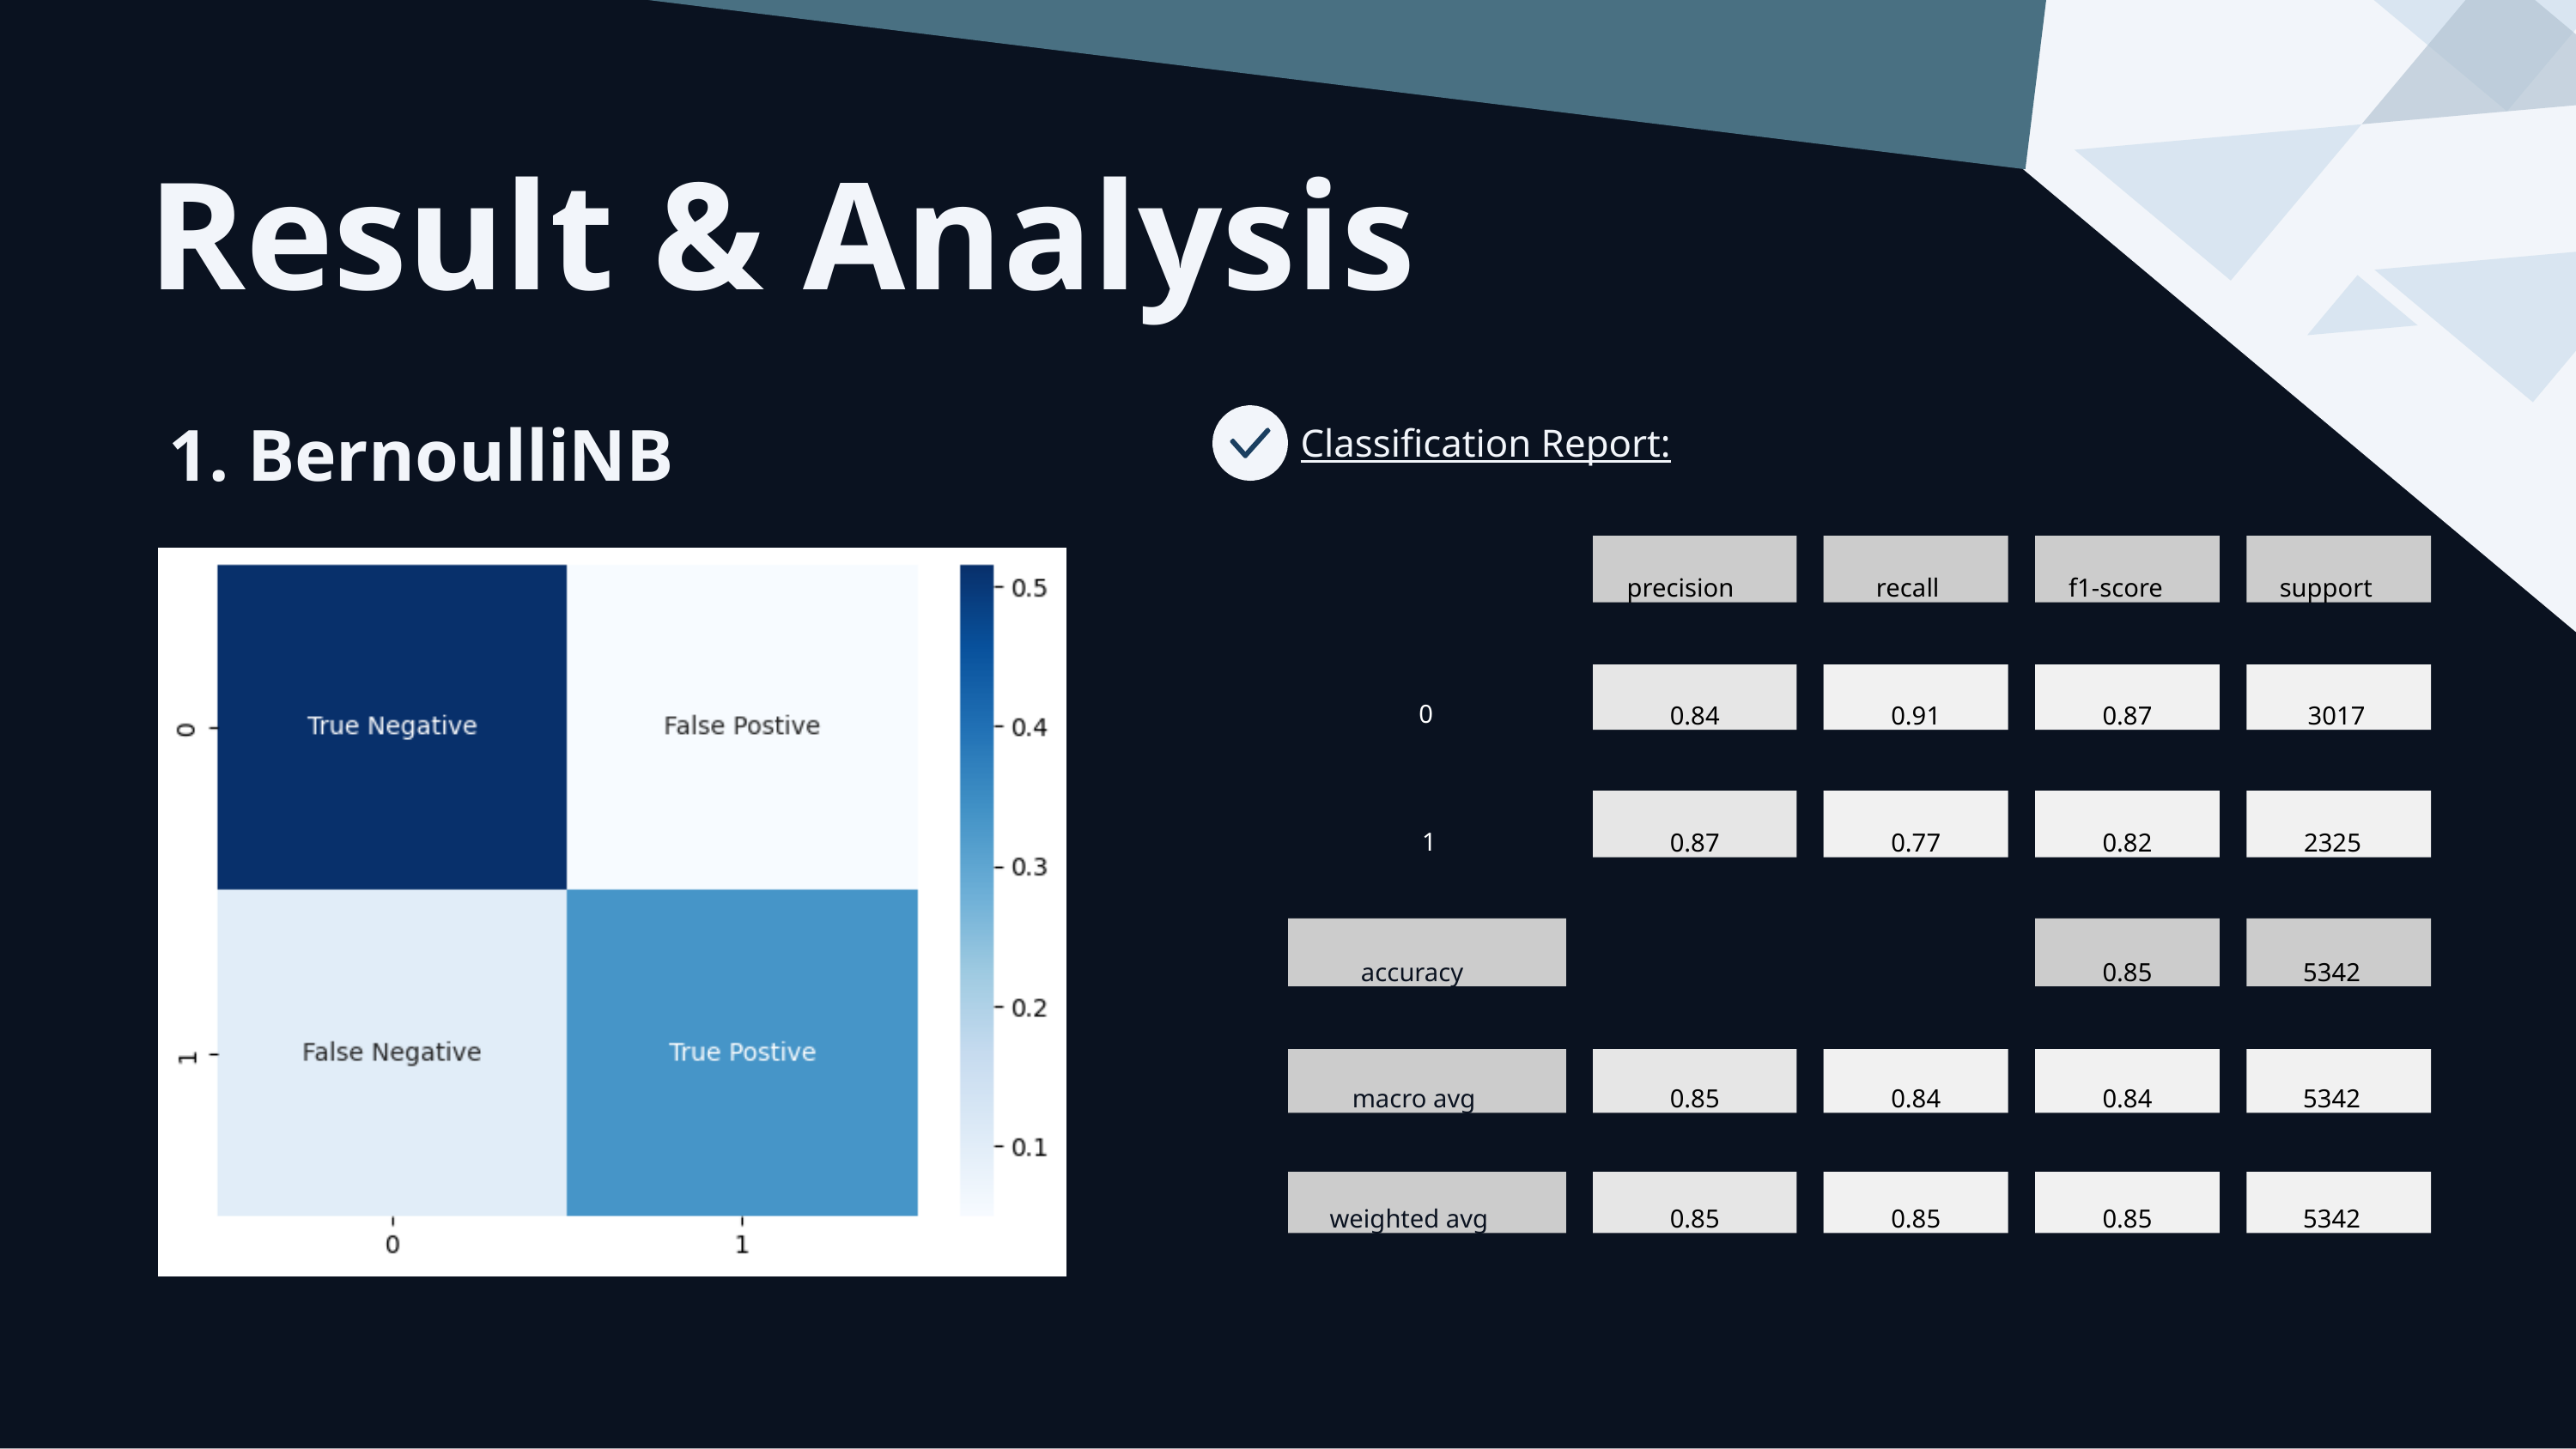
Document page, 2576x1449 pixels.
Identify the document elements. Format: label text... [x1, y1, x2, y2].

title Result & Analysis [145, 139, 644, 384]
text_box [157, 404, 1289, 1276]
text_box 5342 [2246, 1049, 2432, 1113]
text_box 0.85 [1823, 1172, 2008, 1234]
text_box 0.87 [2035, 664, 2220, 731]
text_box 3017 [2246, 664, 2432, 731]
text_box 0.85 [1593, 1172, 1797, 1234]
text_box 0.85 [1593, 1049, 1797, 1113]
text_box 0.84 [2035, 1049, 2220, 1113]
text_box 5342 [2246, 1172, 2432, 1234]
text_box 0.84 [1823, 1049, 2008, 1113]
text_box 0.77 [1823, 791, 2008, 858]
text_box 1 [1419, 824, 1434, 857]
text_box 0.84 [1593, 664, 1797, 731]
text_box accuracy [1291, 918, 1566, 986]
text_box 0.85 [2035, 1172, 2220, 1234]
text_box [647, 0, 2576, 633]
text_box 0.91 [1823, 664, 2008, 731]
text_box 0.82 [2035, 791, 2220, 858]
text_box 2325 [2246, 791, 2432, 858]
text_box 0.87 [1593, 791, 1797, 858]
text_box macro avg [1291, 1049, 1566, 1113]
text_box 5342 [2246, 918, 2432, 986]
text_box 0.85 [2035, 918, 2220, 986]
text_box weighted avg [1291, 1172, 1566, 1234]
text_box 0 [1417, 696, 1437, 729]
